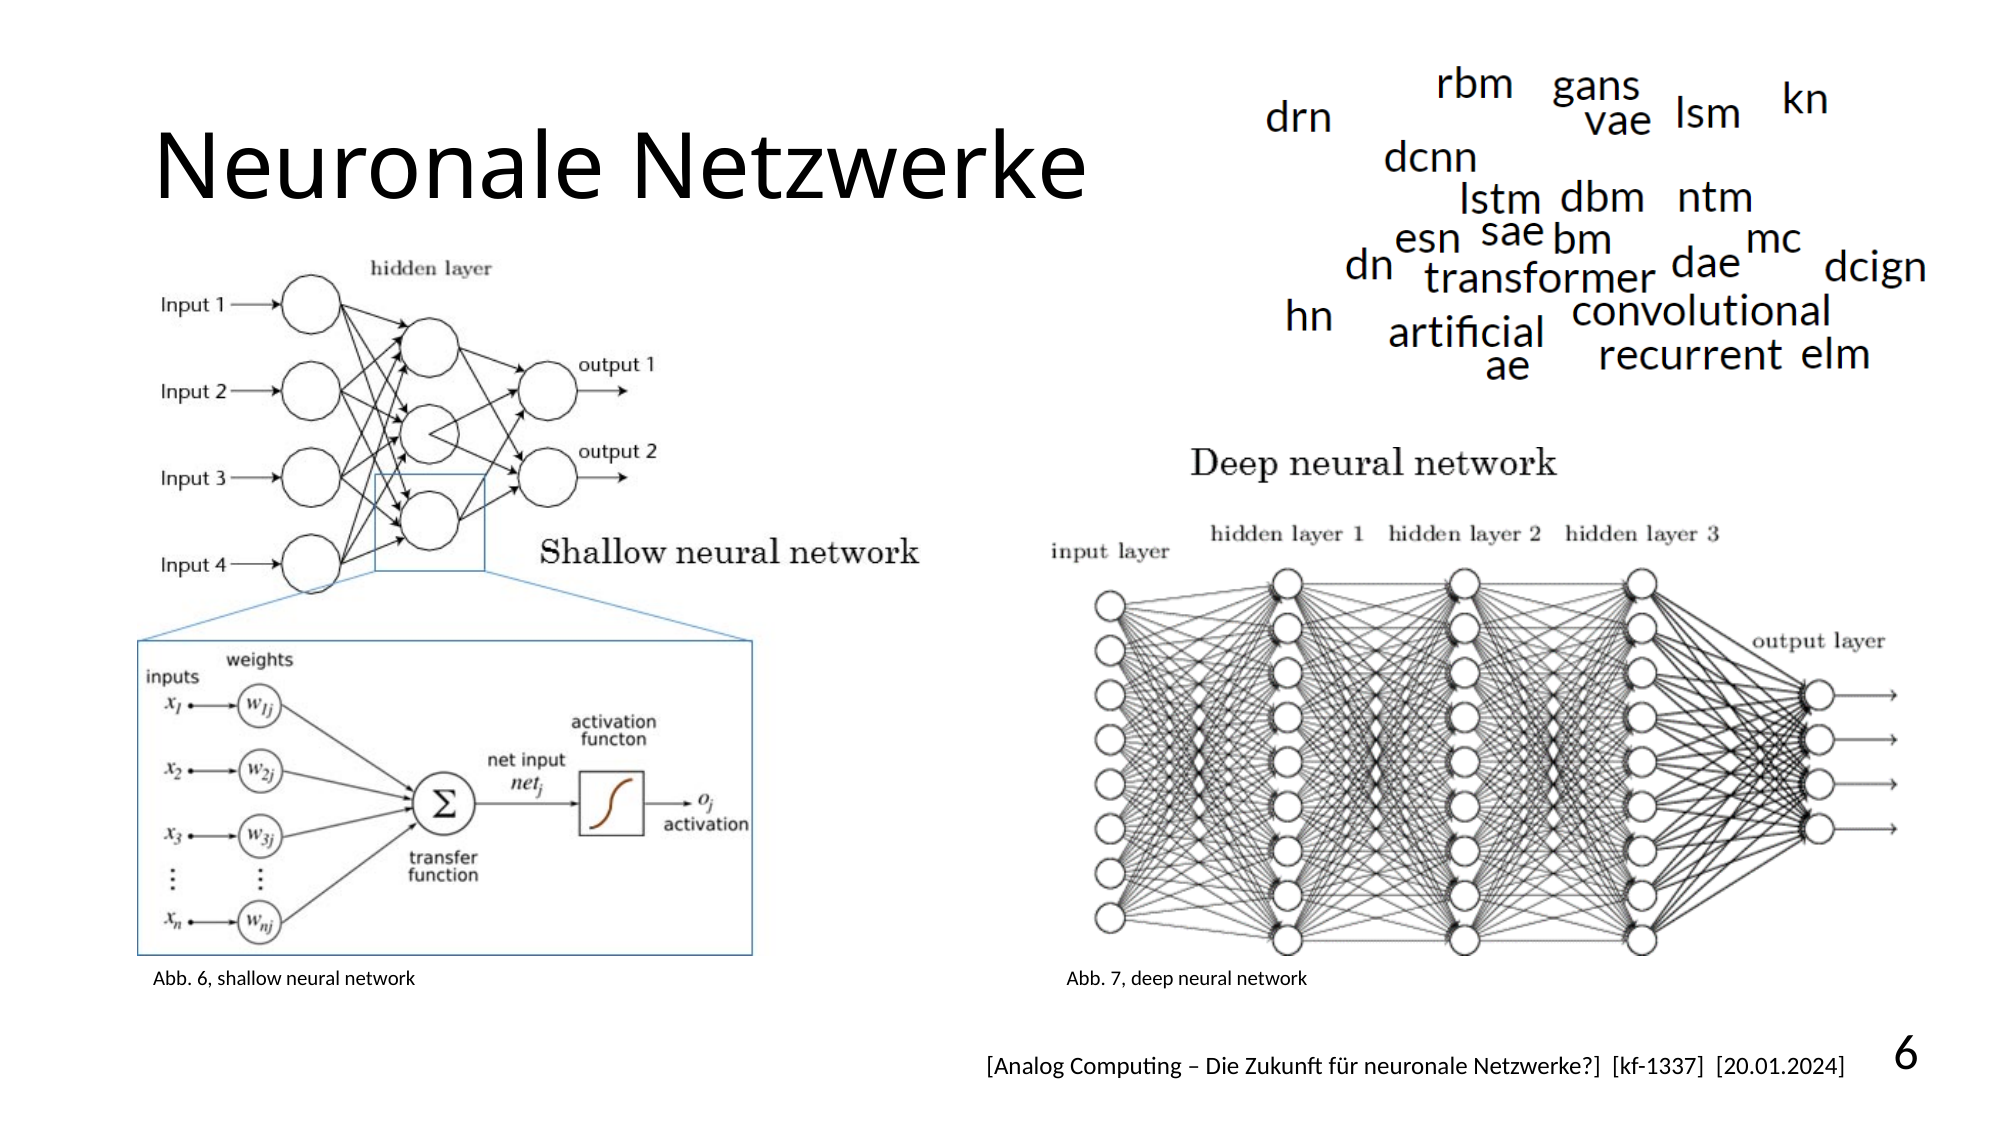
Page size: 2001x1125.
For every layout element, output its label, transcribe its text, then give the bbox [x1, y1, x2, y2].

text_box 6 [1862, 1012, 1934, 1087]
text_box [Analog Computing – Die Zukunft für neuronale Netzwerke?] [kf-1337] [20.01.2024] [833, 1042, 1863, 1088]
list [137, 299, 1863, 1014]
picture [1260, 59, 1934, 391]
title Neuronale Netzwerke [137, 59, 1260, 278]
picture [1051, 447, 1898, 956]
text_box Abb. 7, deep neural network [1051, 957, 1323, 998]
text_box Abb. 6, shallow neural network [138, 957, 431, 998]
picture [137, 259, 921, 956]
